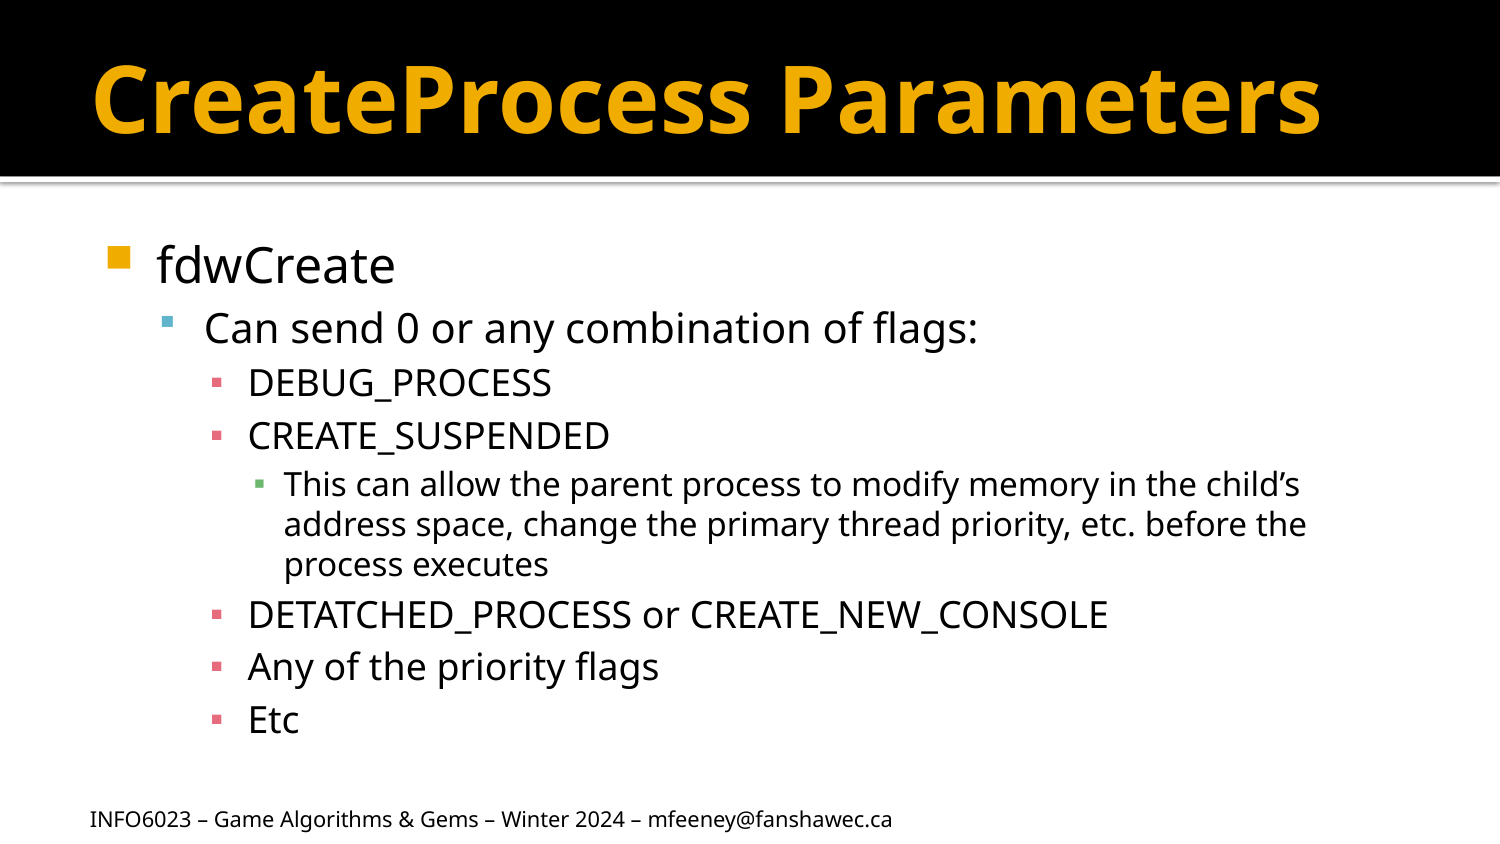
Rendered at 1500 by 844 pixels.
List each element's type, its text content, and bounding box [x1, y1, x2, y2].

list fdwCreate Can send 0 or any combination of flags: DEBUG_PROCESS CREATE_SUSPENDED This can allow the parent process to modify memory in the child’s address space, change the primary thread priority, etc. before the process executes DETATCHED_PROCESS or CREATE_NEW_CONSOLE Any of the priority flags Etc [75, 218, 1425, 788]
title CreateProcess Parameters [75, 19, 1425, 174]
